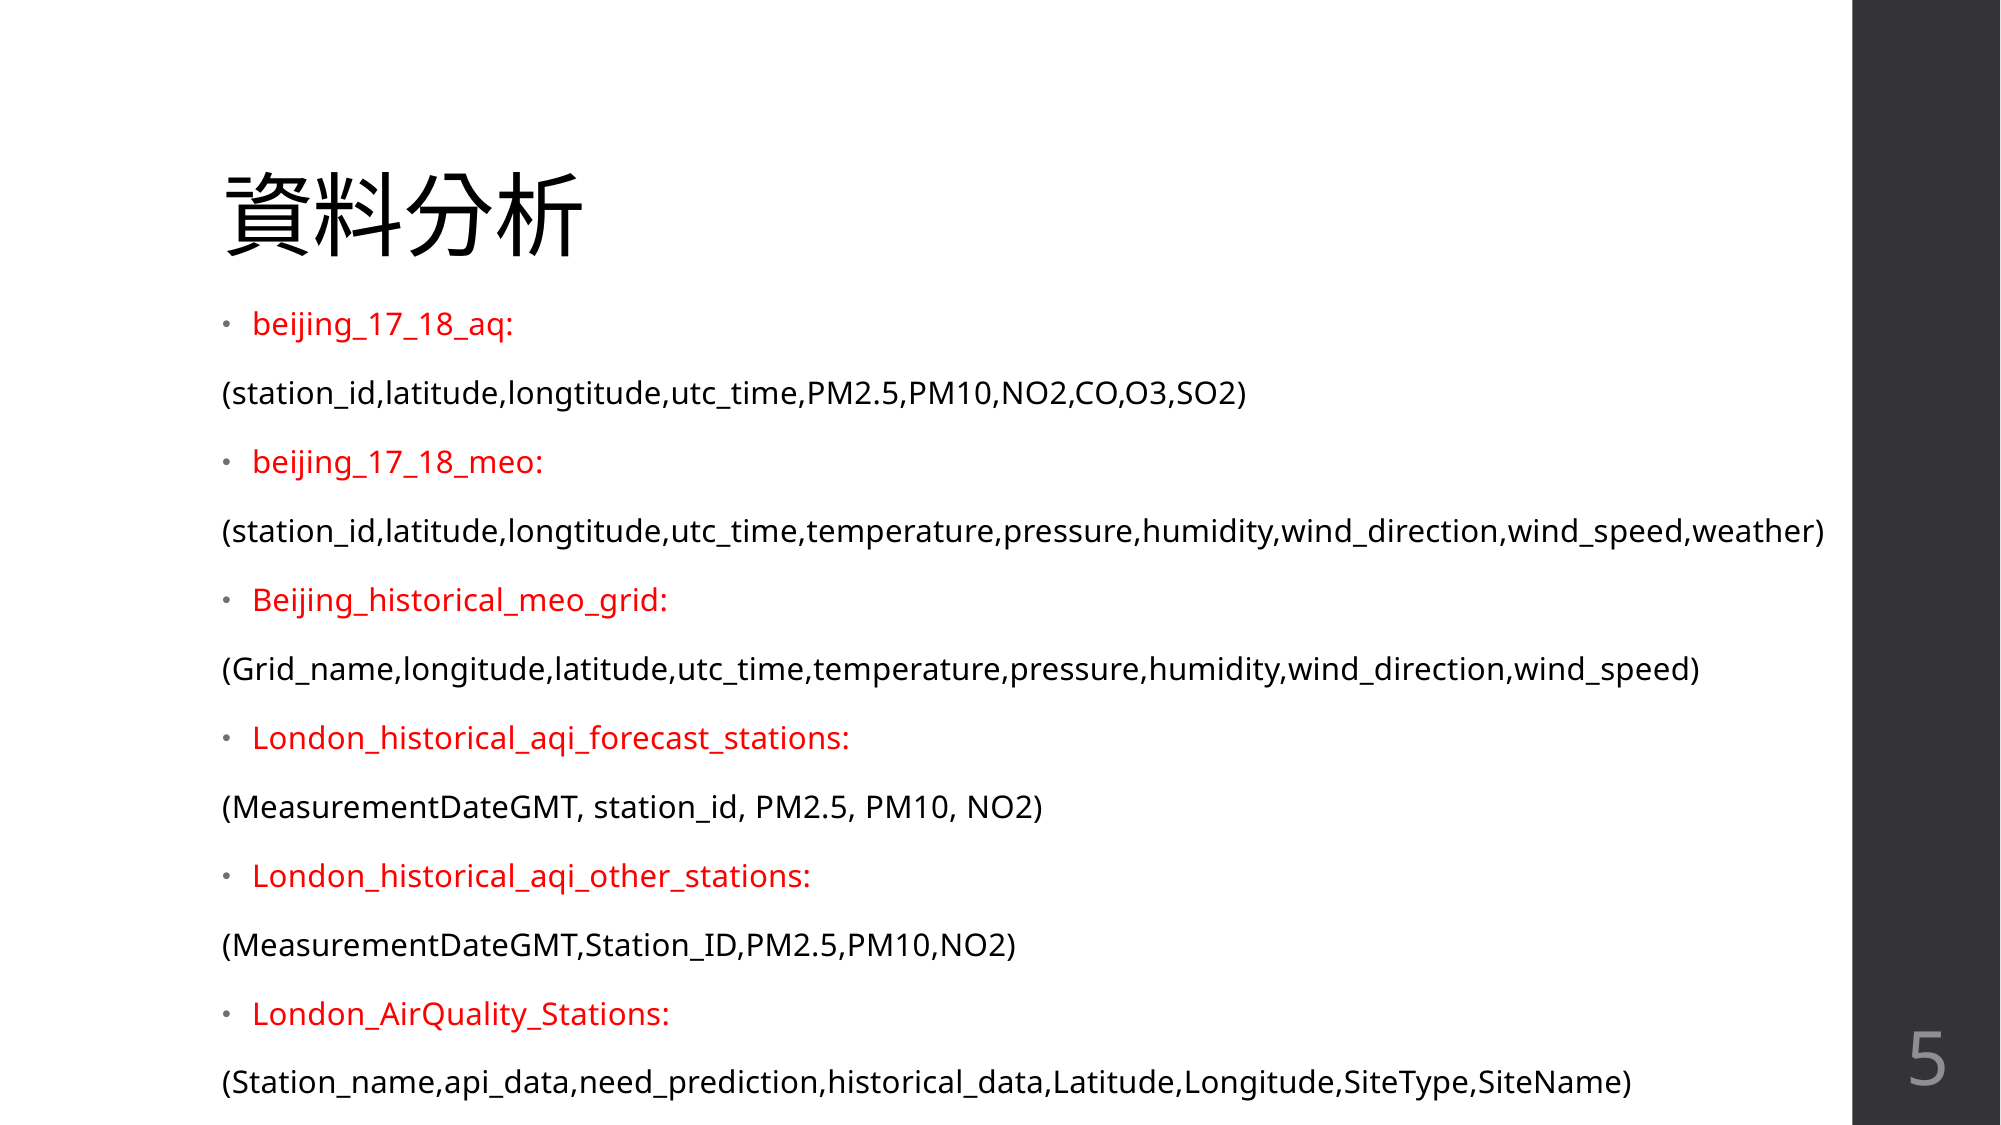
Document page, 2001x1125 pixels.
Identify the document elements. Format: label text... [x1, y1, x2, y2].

list beijing_17_18_aq: (station_id,latitude,longtitude,utc_time,PM2.5,PM10,NO2,CO,O3,SO2) beijing_17_18_meo: (station_id,latitude,longtitude,utc_time,temperature,pressure,humidity,wind_direction,wind_speed,weather) Beijing_historical_meo_grid: (Grid_name,longitude,latitude,utc_time,temperature,pressure,humidity,wind_direction,wind_speed) London_historical_aqi_forecast_stations: (MeasurementDateGMT, station_id, PM2.5, PM10, NO2) London_historical_aqi_other_stations: (MeasurementDateGMT,Station_ID,PM2.5,PM10,NO2) London_AirQuality_Stations: (Station_name,api_data,need_prediction,historical_data,Latitude,Longitude,SiteType,SiteName) [206, 299, 1853, 1125]
title 資料分析 [206, 60, 1797, 278]
slide_number 4 [1852, 1012, 2000, 1110]
